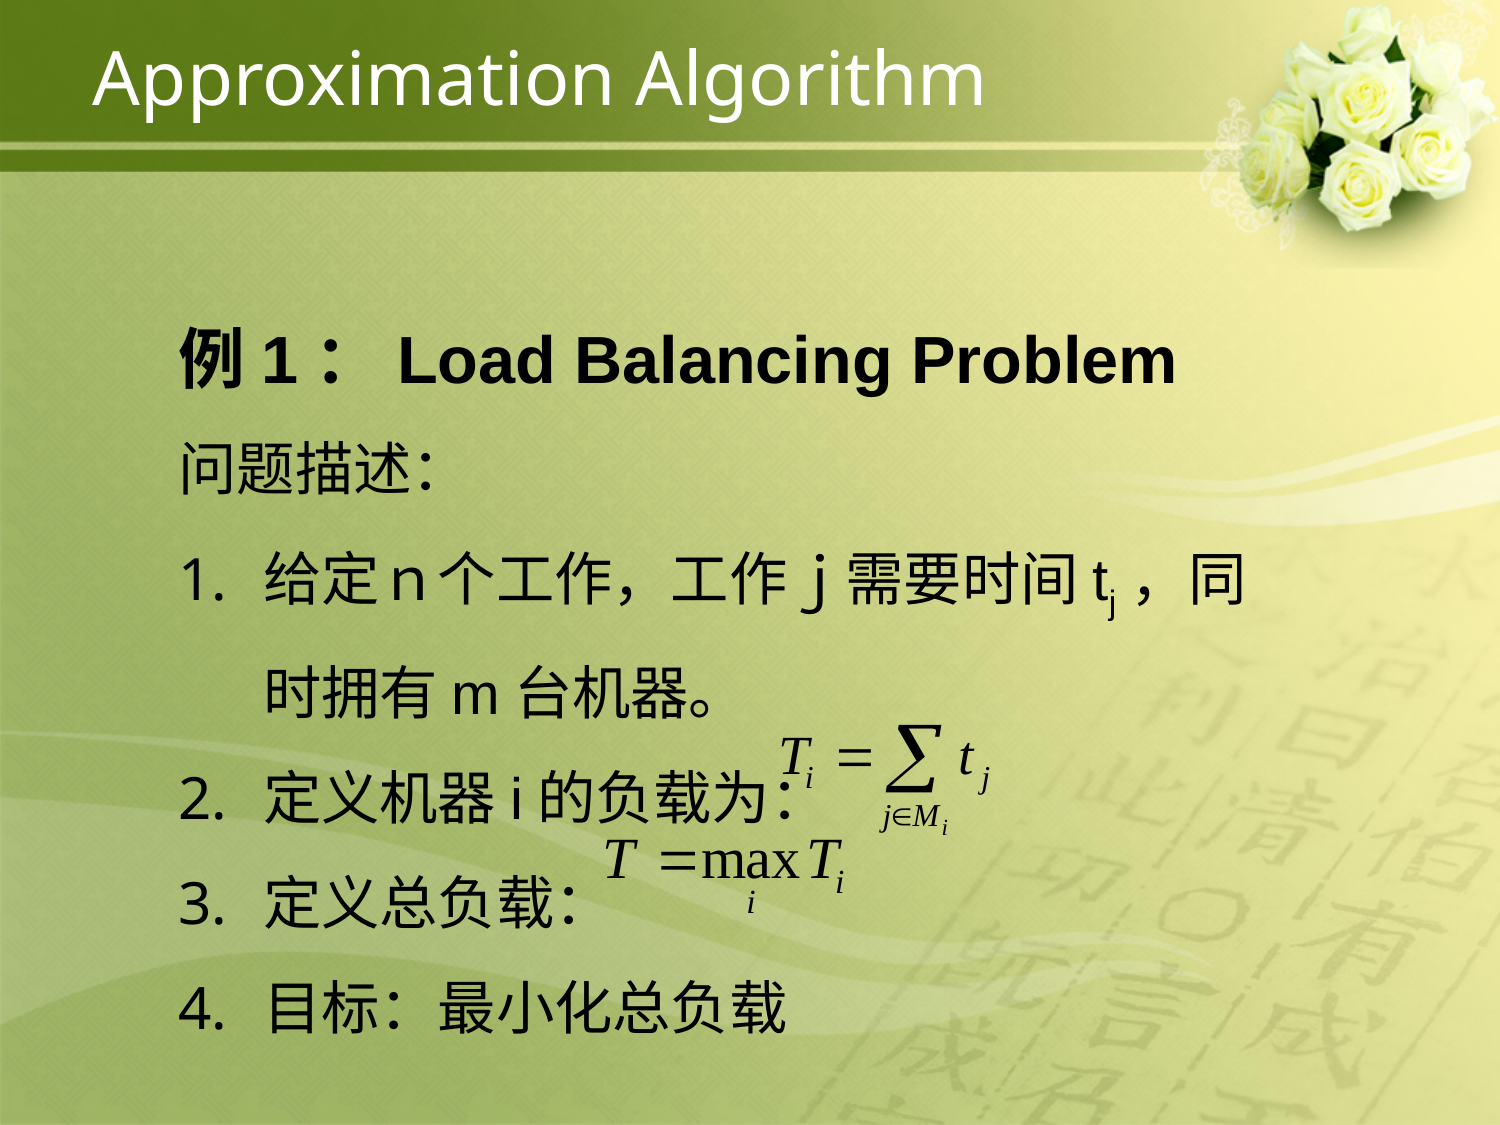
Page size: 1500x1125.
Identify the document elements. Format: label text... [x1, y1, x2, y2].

picture [0, 0, 1500, 1125]
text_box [597, 820, 856, 928]
text_box Approximation Algorithm [78, 23, 1004, 129]
text_box 例1：Load Balancing Problem 问题描述： 给定ｎ个工作，工作ｊ需要时间tj，同时拥有m台机器。 定义机器i的负载为： 定义总负载： 目标：最小化总负载 [163, 269, 1289, 1049]
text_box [773, 714, 1009, 849]
